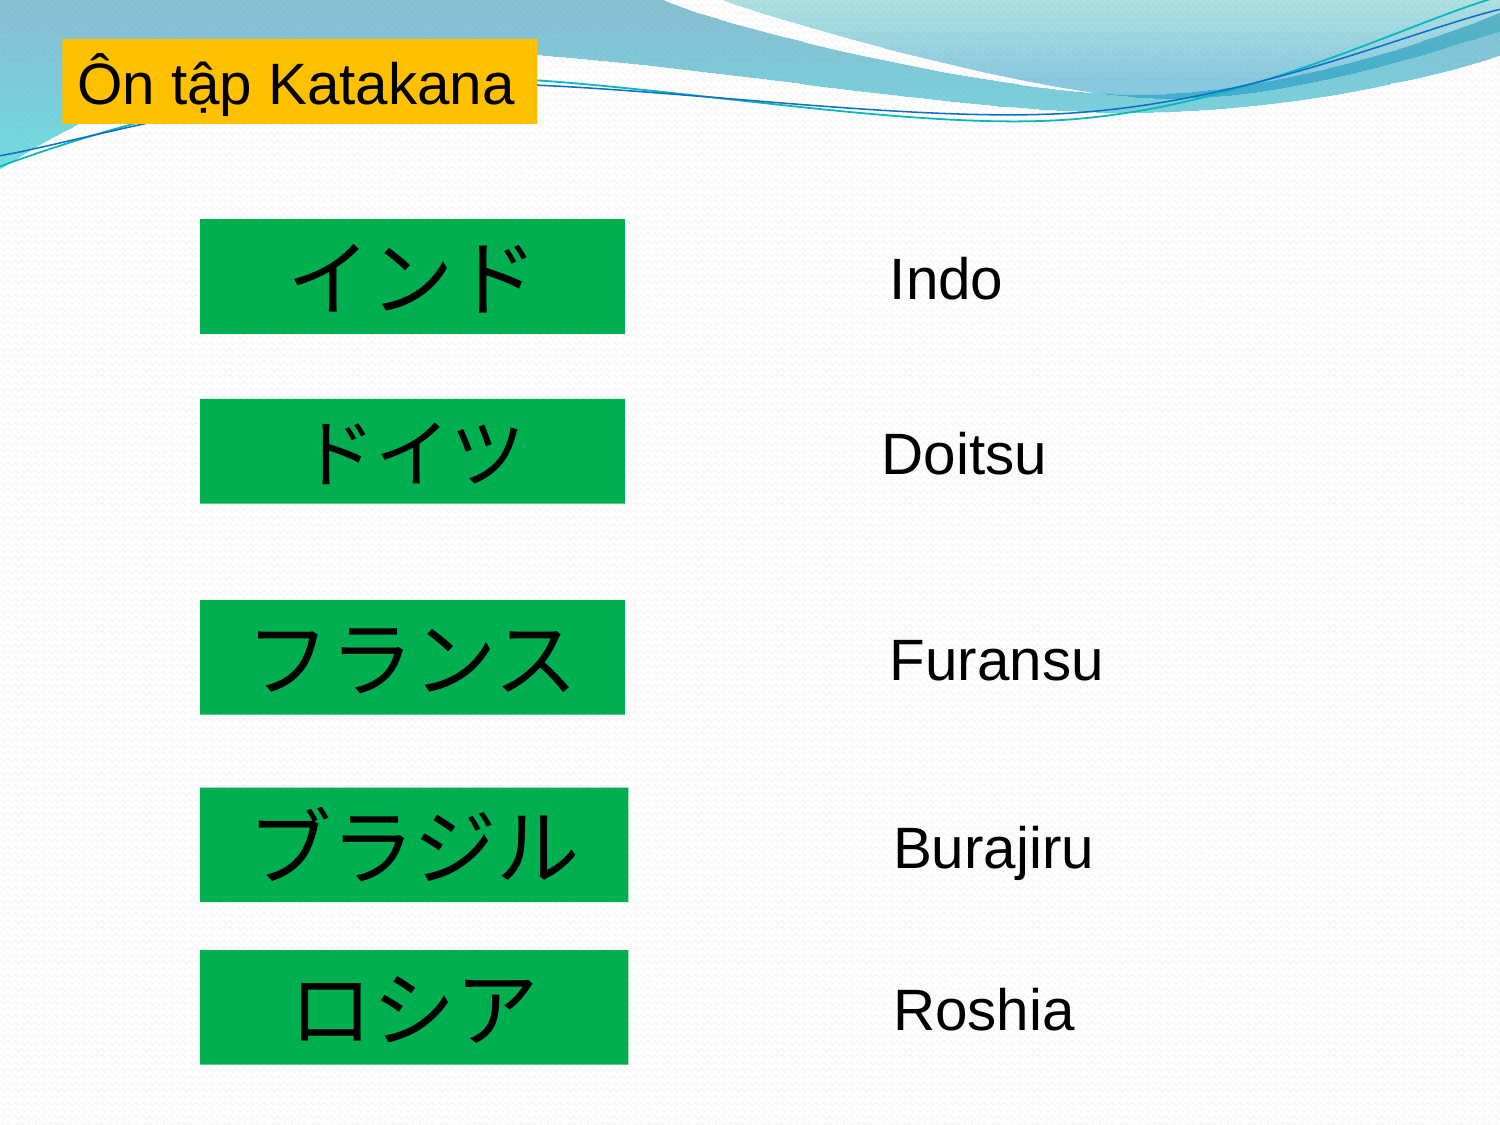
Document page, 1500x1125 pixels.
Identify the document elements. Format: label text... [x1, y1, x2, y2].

text_box ブラジル [199, 787, 629, 903]
text_box Burajiru [878, 802, 1291, 888]
text_box Indo [874, 234, 1206, 320]
text_box Doitsu [867, 408, 1283, 494]
text_box ドイツ [200, 398, 625, 504]
text_box Furansu [875, 615, 1288, 700]
text_box Roshia [878, 965, 1291, 1050]
text_box インド [200, 219, 625, 334]
text_box Ôn tập Katakana [62, 39, 538, 124]
text_box フランス [200, 600, 625, 715]
text_box ロシア [199, 950, 629, 1065]
